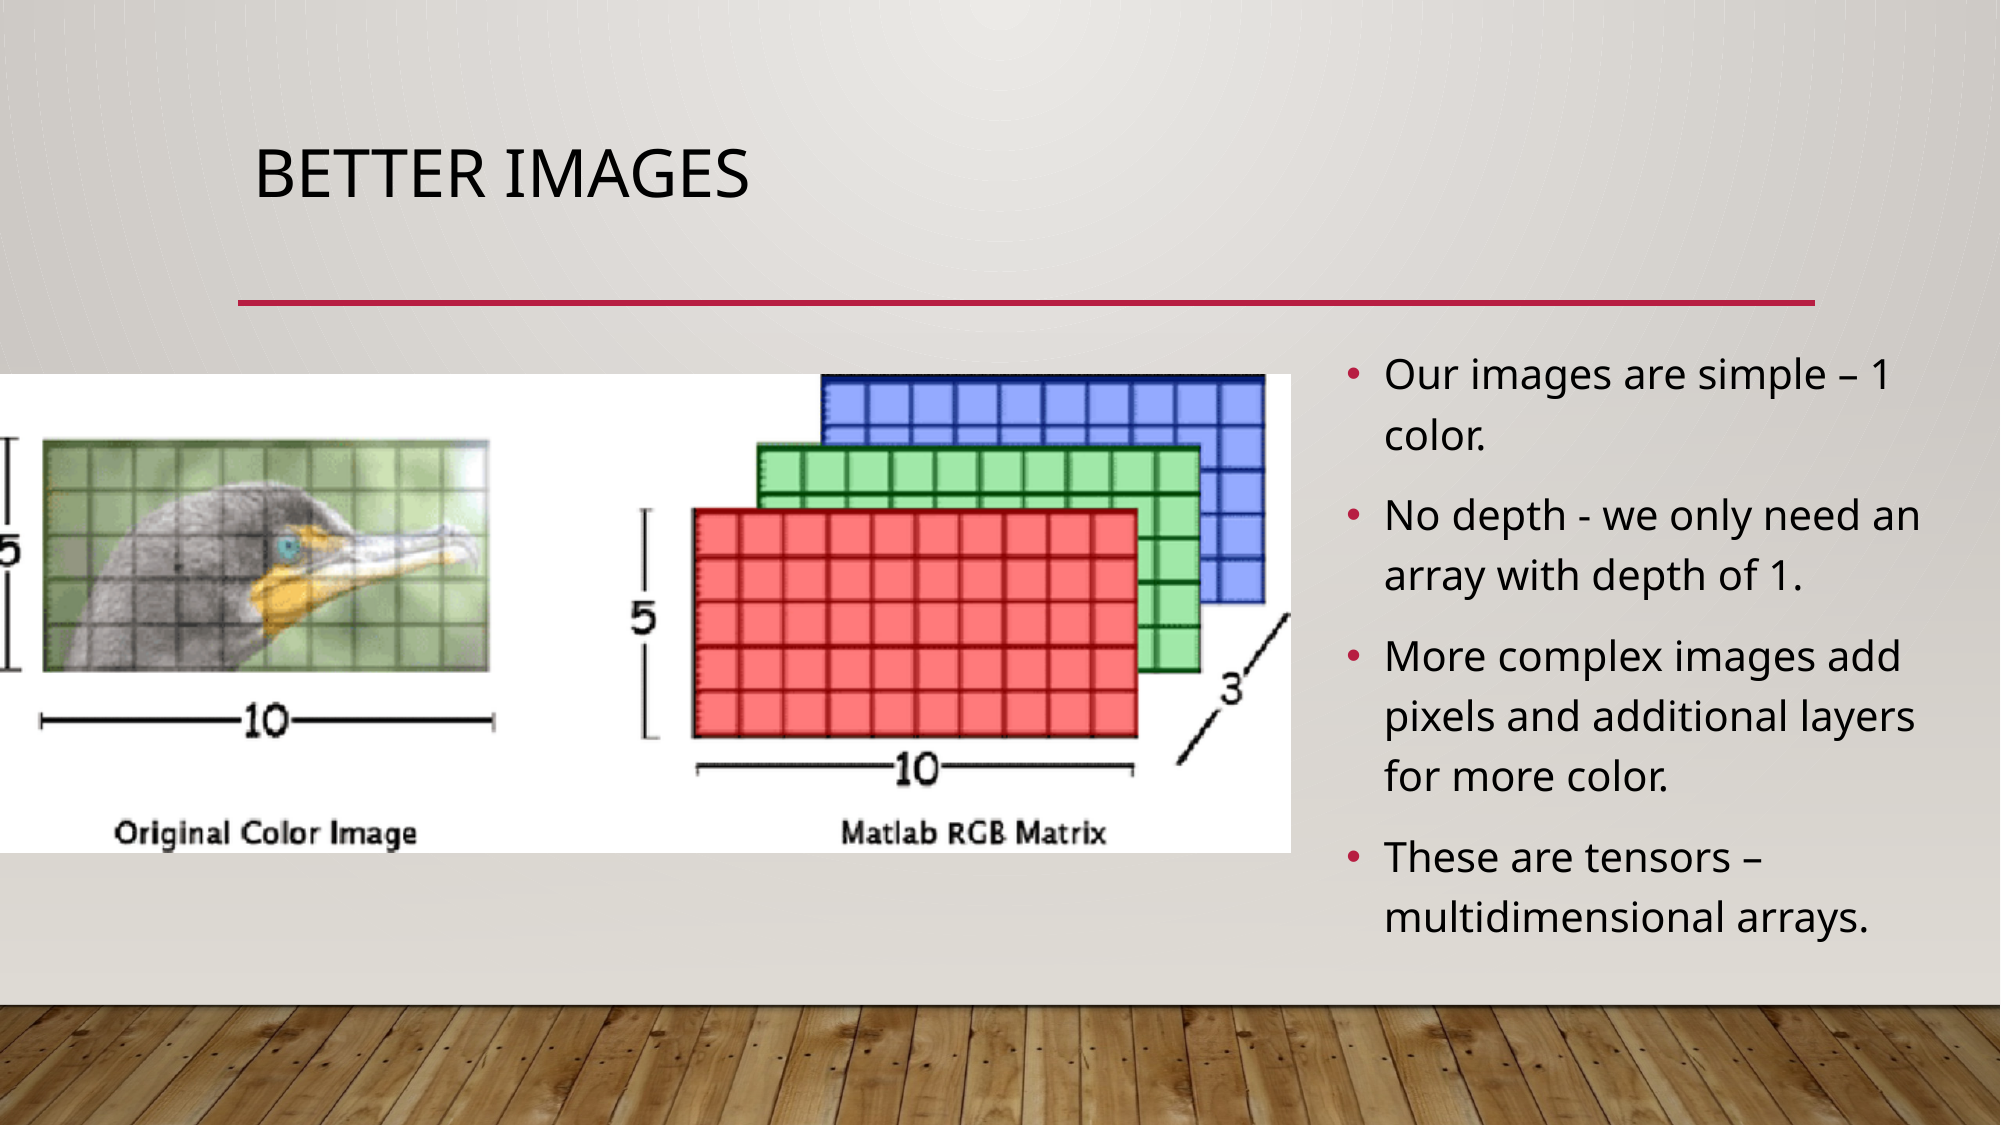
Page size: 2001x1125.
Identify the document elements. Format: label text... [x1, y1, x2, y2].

picture [0, 374, 1291, 854]
title Better Images [238, 131, 1814, 305]
picture [0, 1005, 2000, 1125]
list Our images are simple – 1 color. No depth - we only need an array with depth of 1. More complex images add pixels and additional layers for more color. These are tensors – multidimensional arrays. [1331, 330, 1979, 993]
